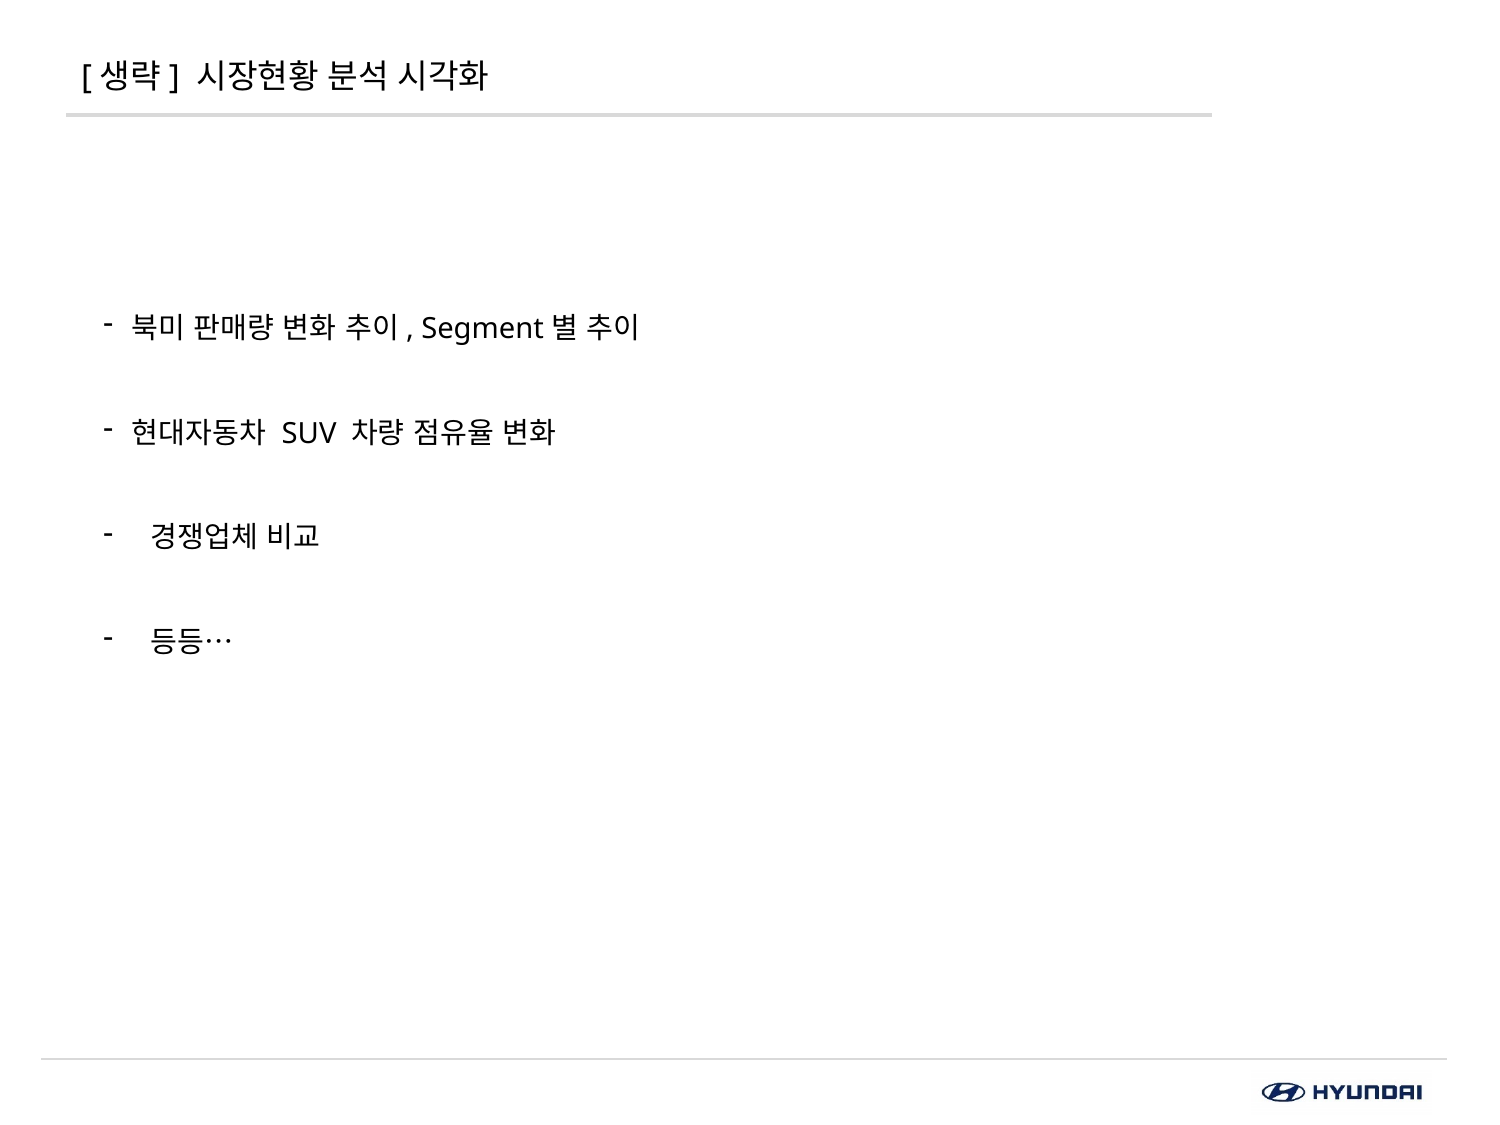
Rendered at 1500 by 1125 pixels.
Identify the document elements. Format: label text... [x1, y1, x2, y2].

text_box 북미 판매량 변화 추이, Segment별 추이 현대자동차 SUV 차량 점유율 변화 경쟁업체 비교 등등… [88, 231, 1284, 666]
picture [1251, 1068, 1432, 1115]
text_box [생략] 시장현황 분석 시각화 [66, 47, 1199, 103]
